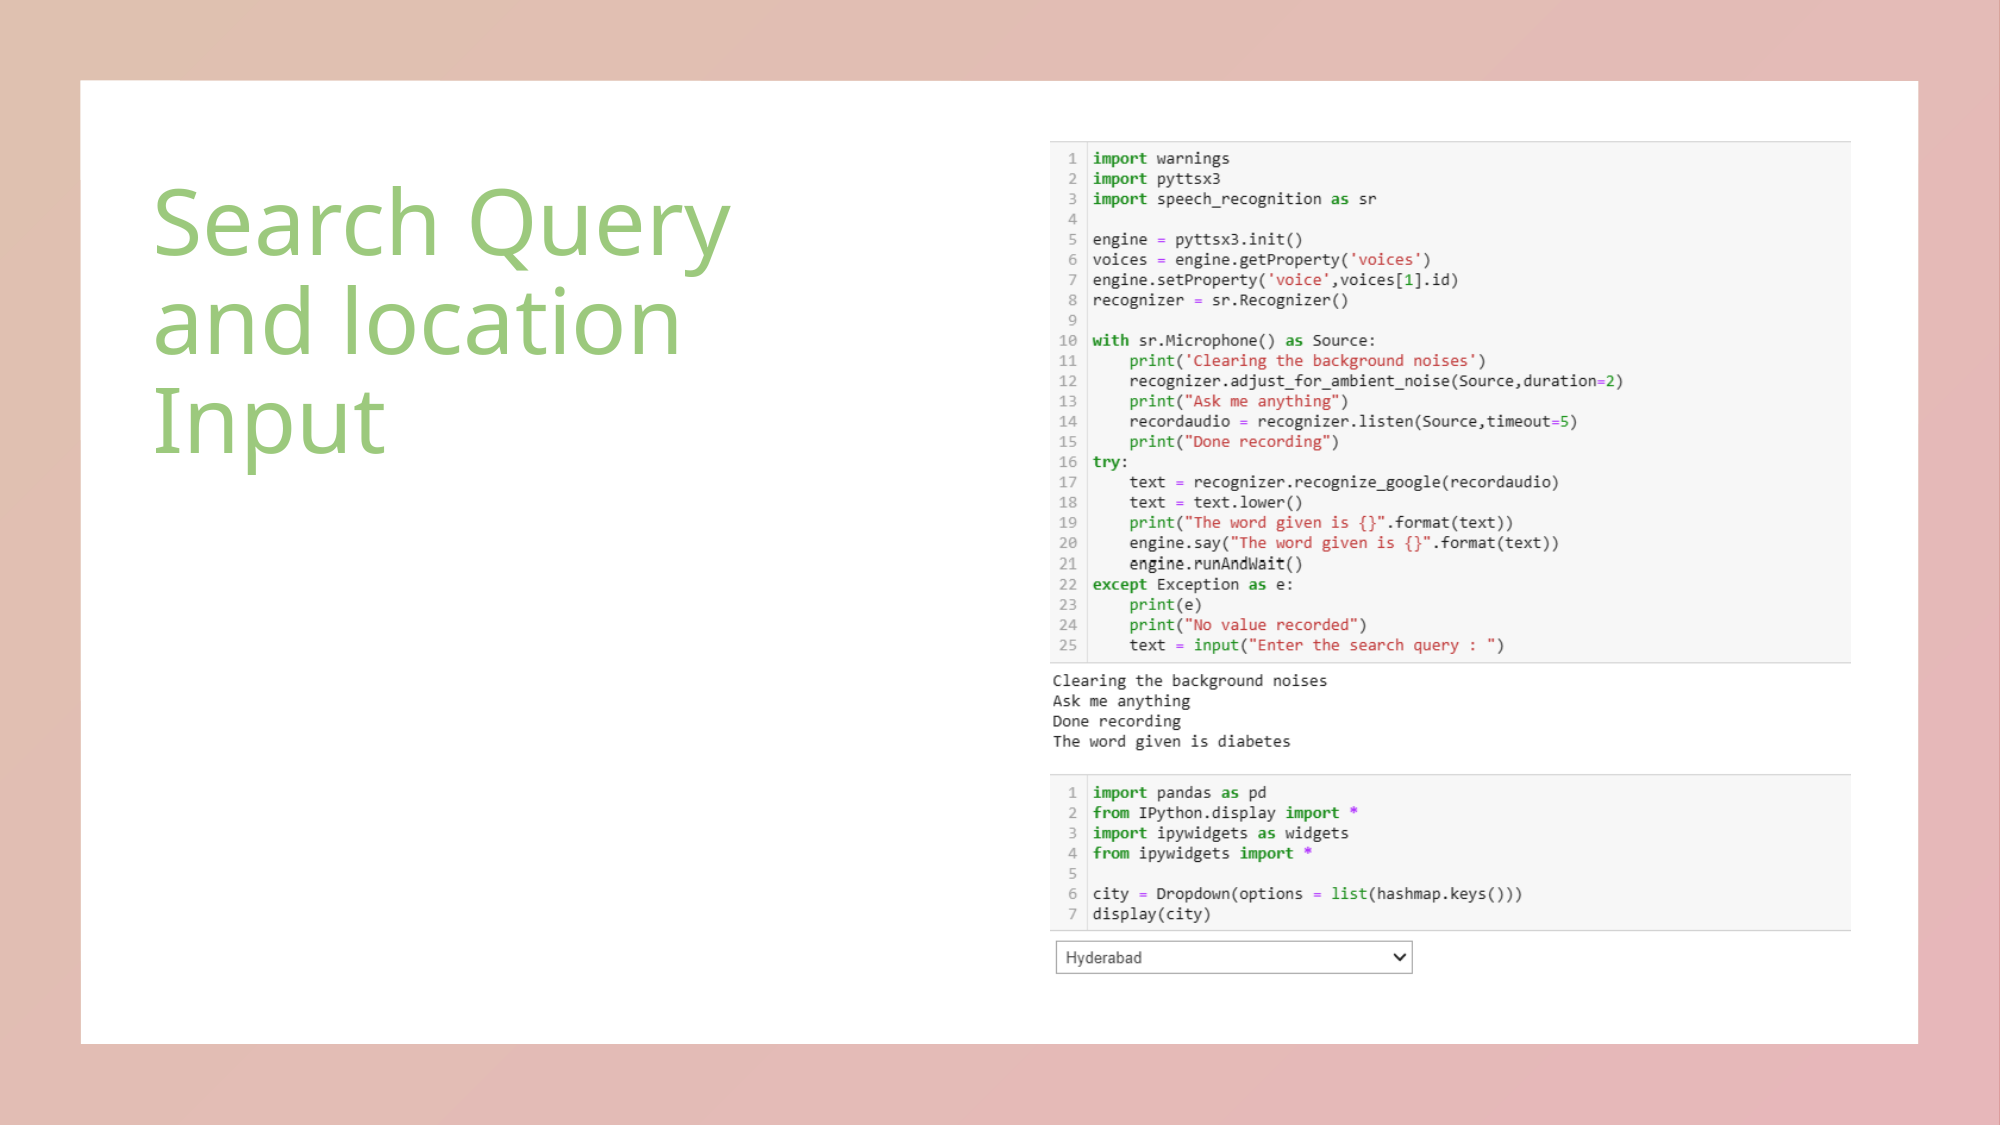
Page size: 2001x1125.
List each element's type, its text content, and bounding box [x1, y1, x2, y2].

text_box [0, 0, 2000, 1125]
text_box [82, 82, 1918, 1043]
picture [1050, 140, 1851, 980]
title Search Query and location Input [137, 140, 889, 482]
